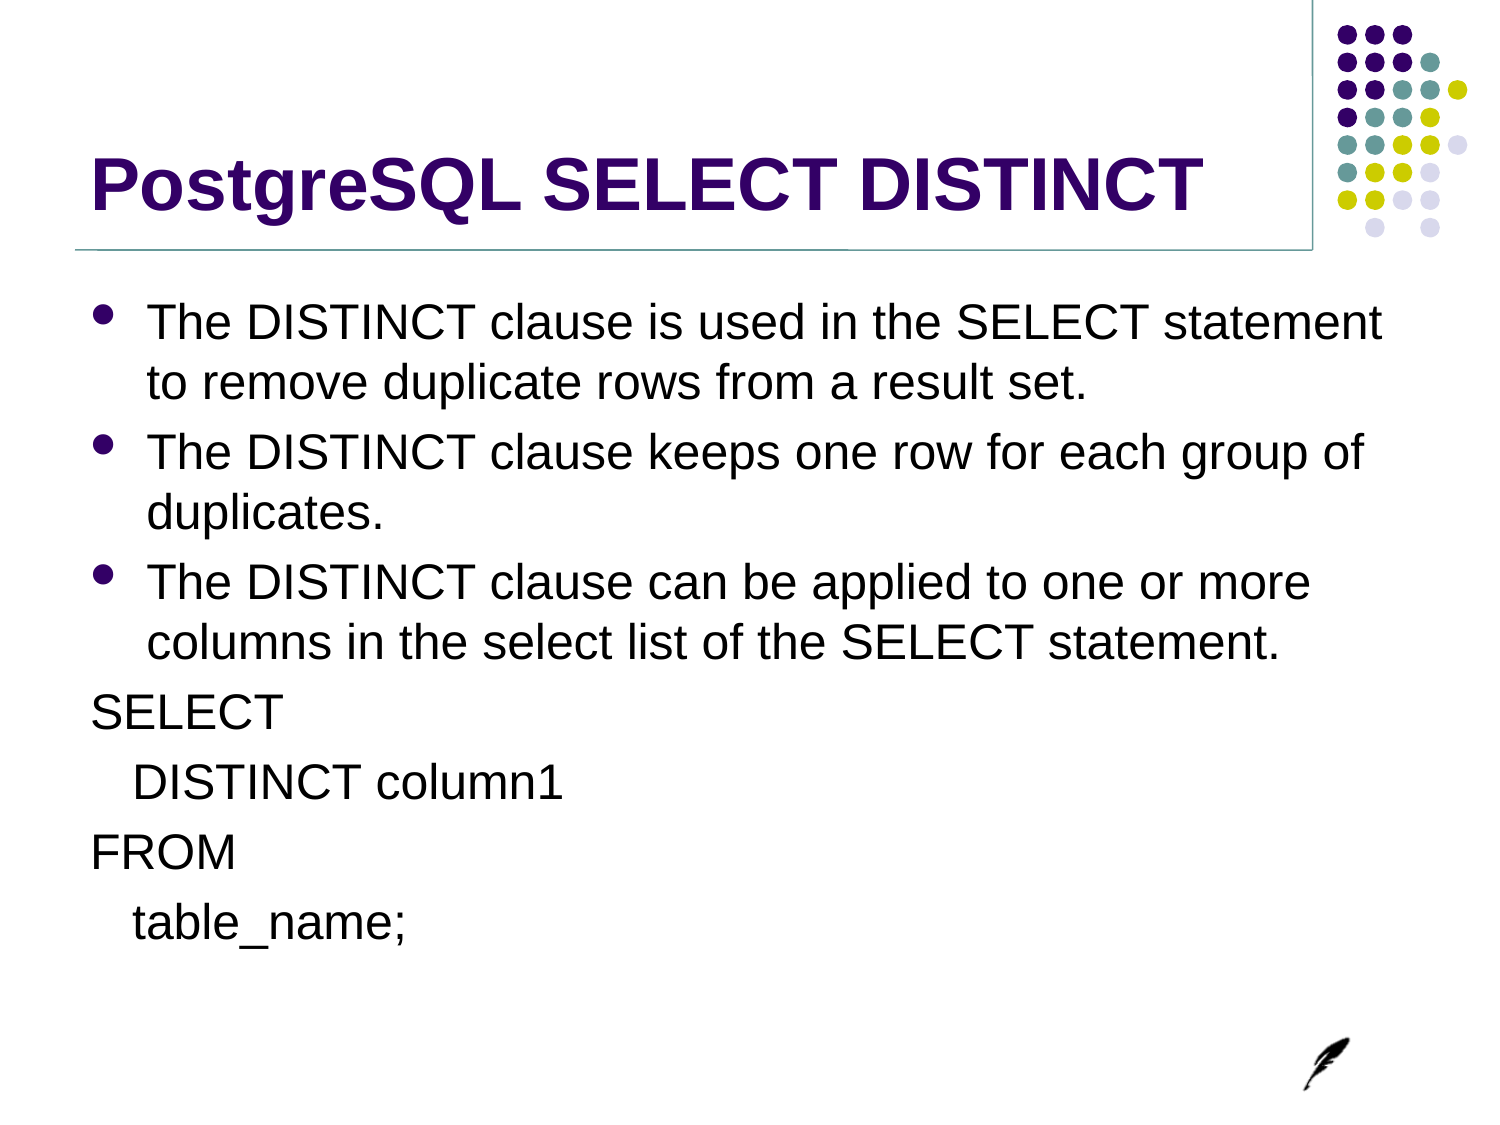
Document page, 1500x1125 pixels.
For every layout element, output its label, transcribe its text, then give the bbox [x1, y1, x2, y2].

picture [1295, 1027, 1357, 1103]
title PostgreSQL SELECT DISTINCT [75, 20, 1313, 233]
list The DISTINCT clause is used in the SELECT statement to remove duplicate rows from a result set. The DISTINCT clause keeps one row for each group of duplicates. The DISTINCT clause can be applied to one or more columns in the select list of the SELECT statement. SELECT DISTINCT column1 FROM table_name; [75, 282, 1425, 1006]
